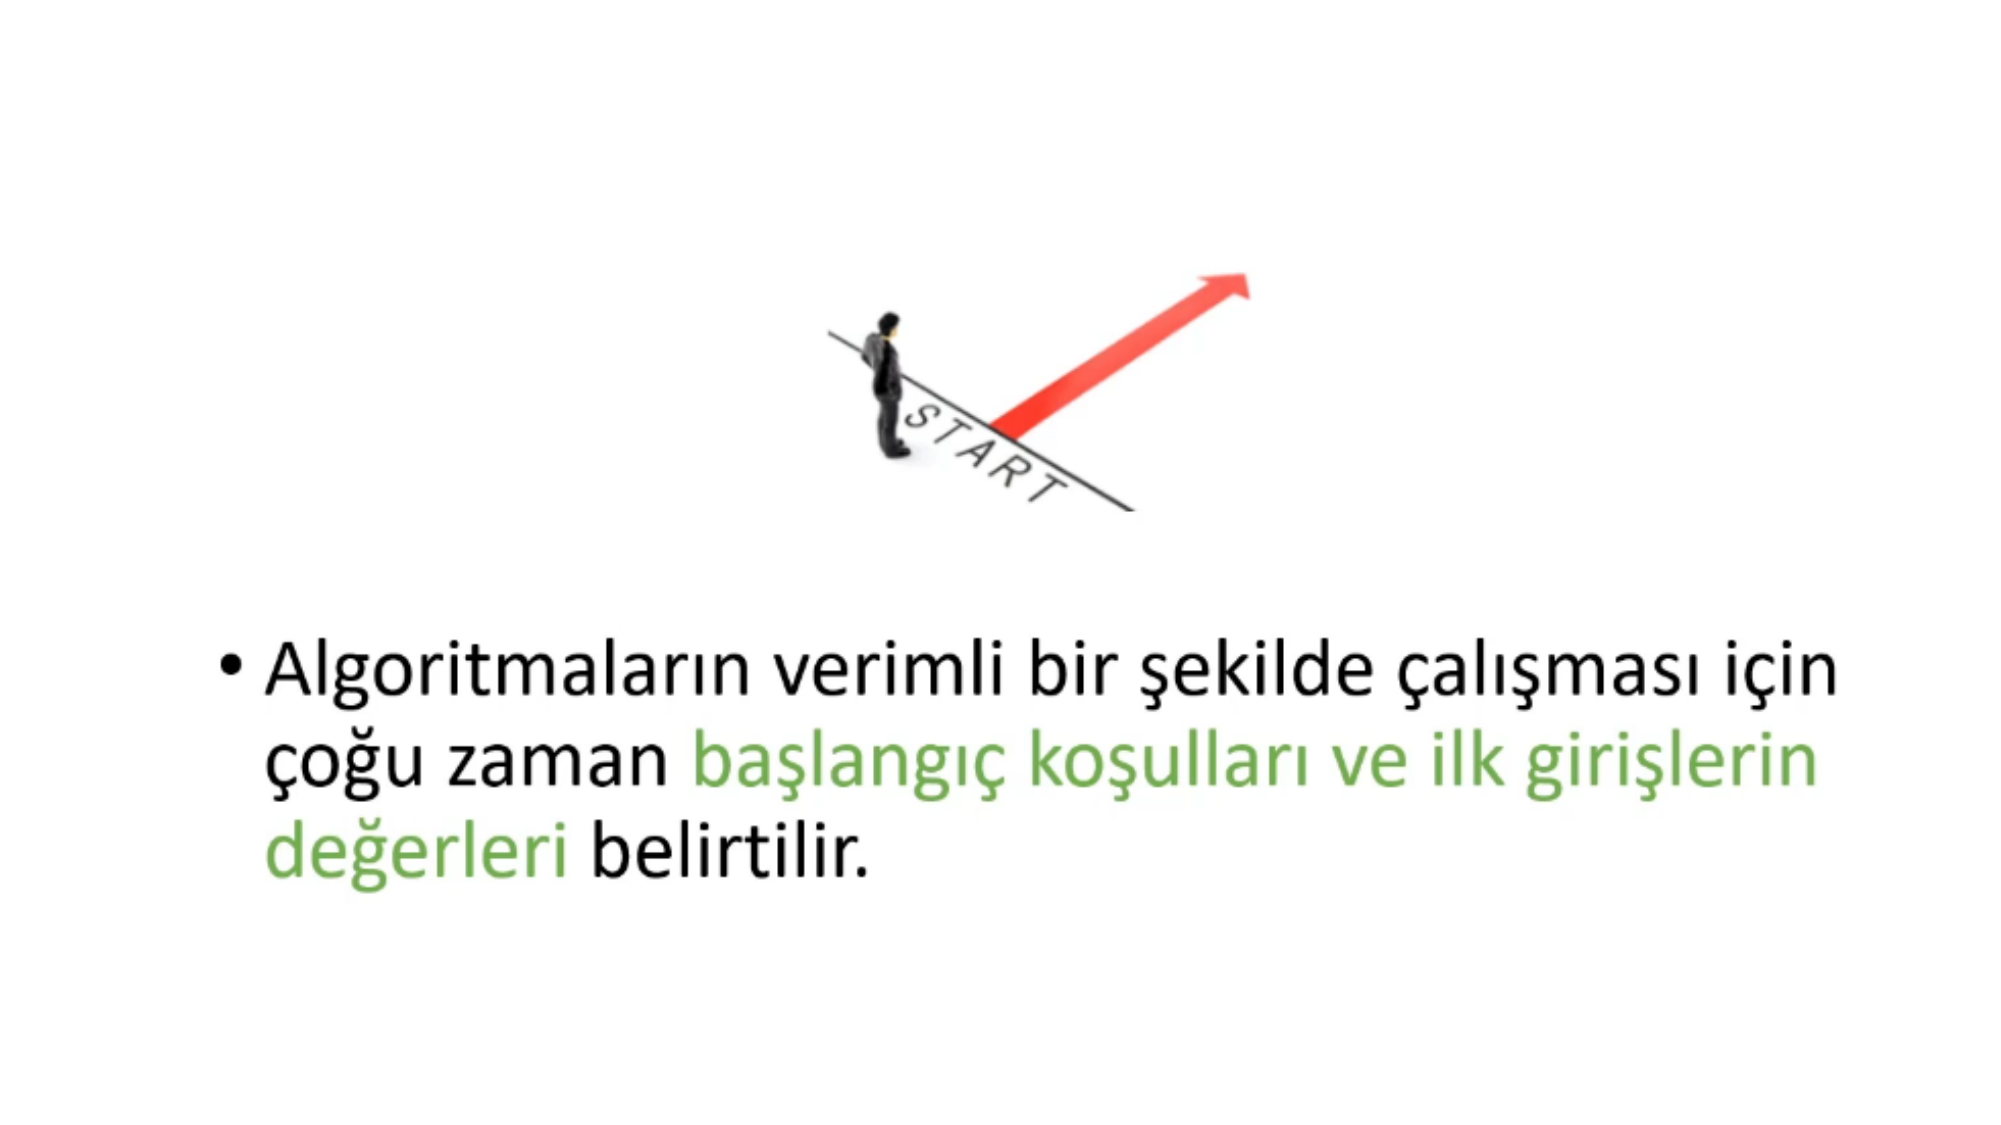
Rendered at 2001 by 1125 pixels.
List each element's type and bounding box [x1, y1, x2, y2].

picture [201, 171, 1904, 904]
